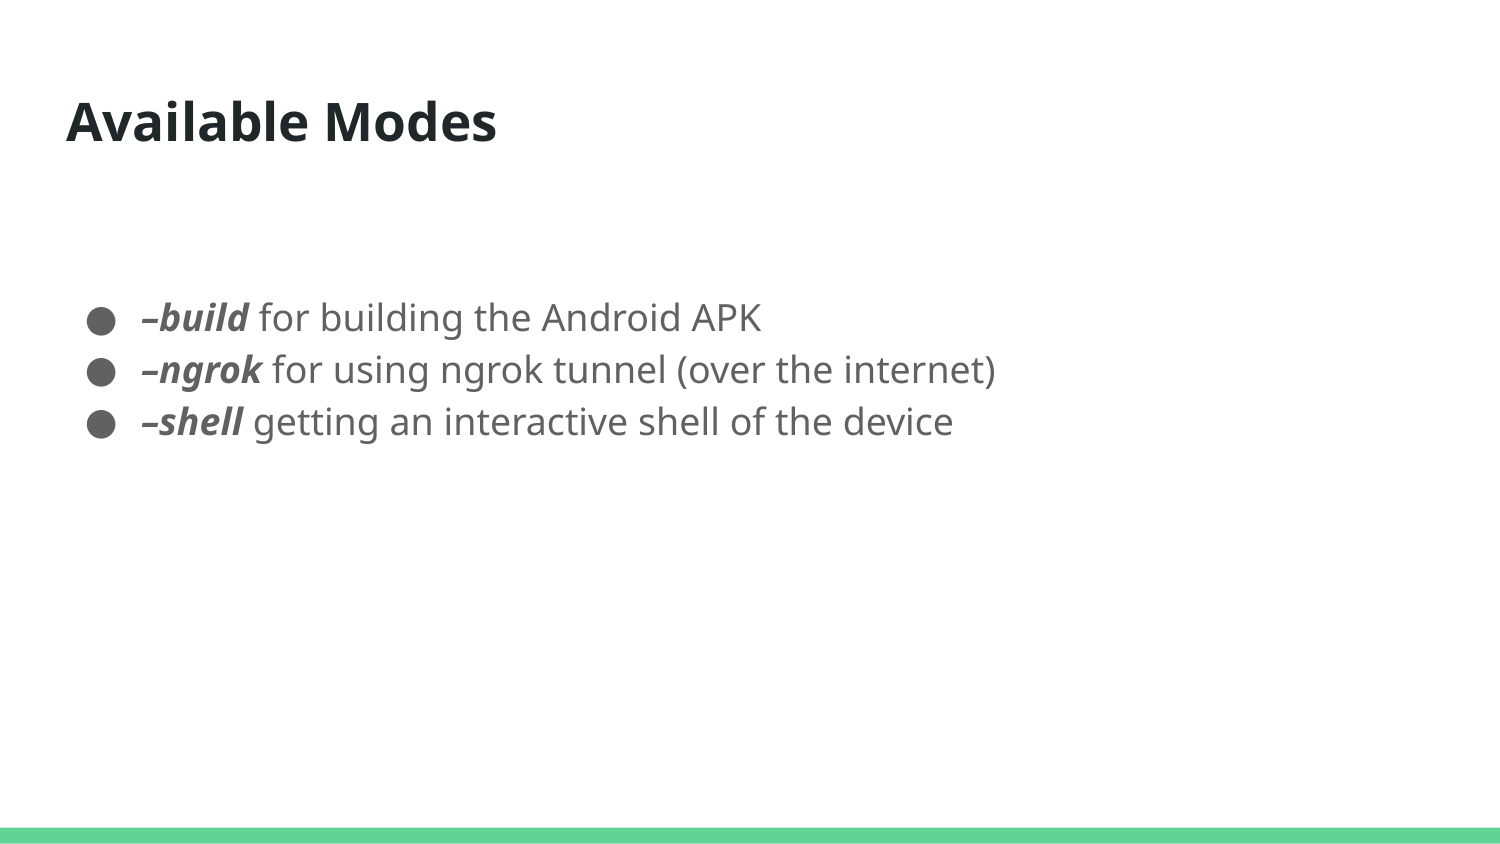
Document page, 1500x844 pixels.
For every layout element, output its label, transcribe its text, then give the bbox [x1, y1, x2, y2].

title Available Modes [51, 72, 1449, 167]
list –build for building the Android APK –ngrok for using ngrok tunnel (over the internet) –shell getting an interactive shell of the device [51, 272, 1449, 750]
